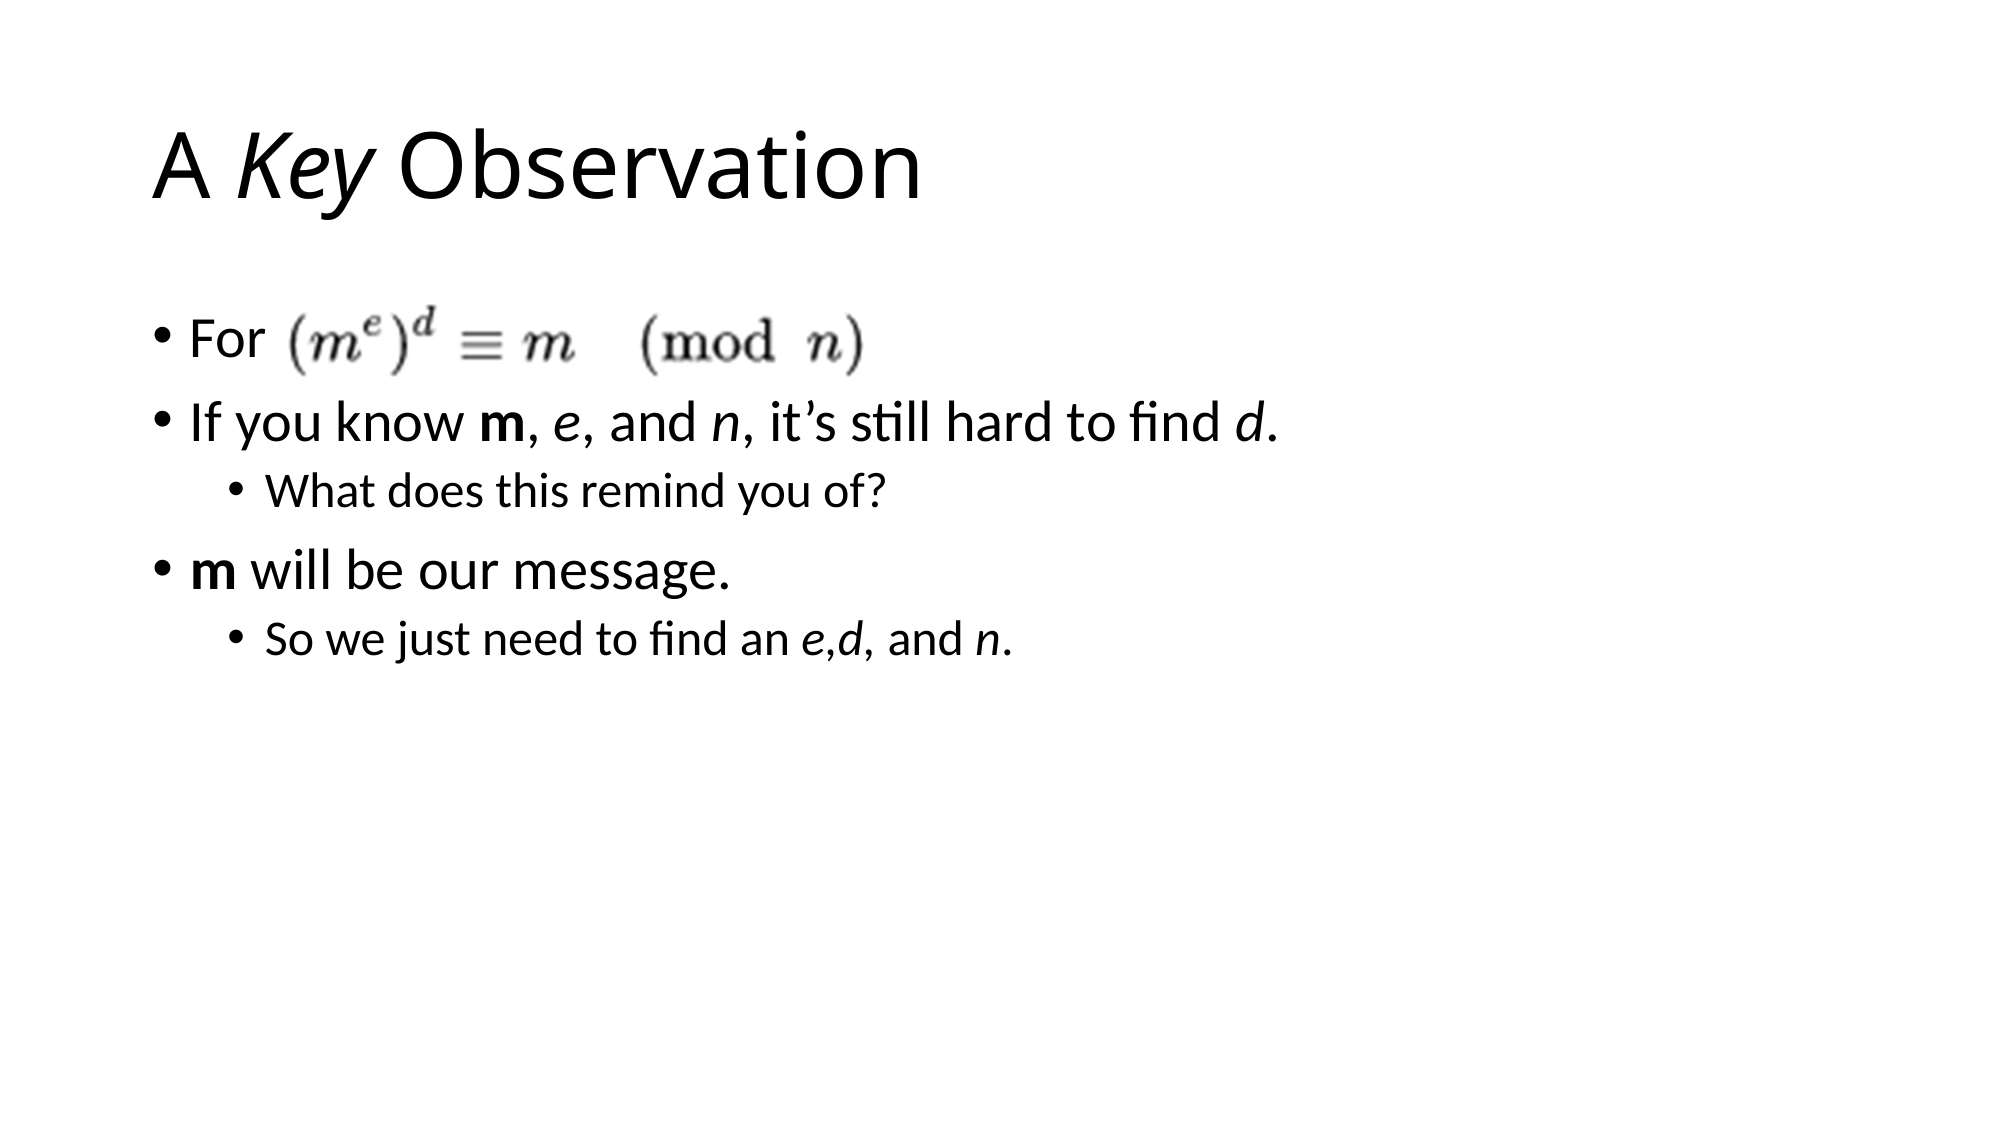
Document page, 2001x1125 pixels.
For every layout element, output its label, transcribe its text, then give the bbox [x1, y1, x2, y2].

list For If you know m, e, and n, it’s still hard to find d. What does this remind you of? m will be our message. So we just need to find an e,d, and n. [137, 299, 1863, 1014]
title A Key Observation [137, 59, 1863, 278]
picture [285, 299, 867, 382]
